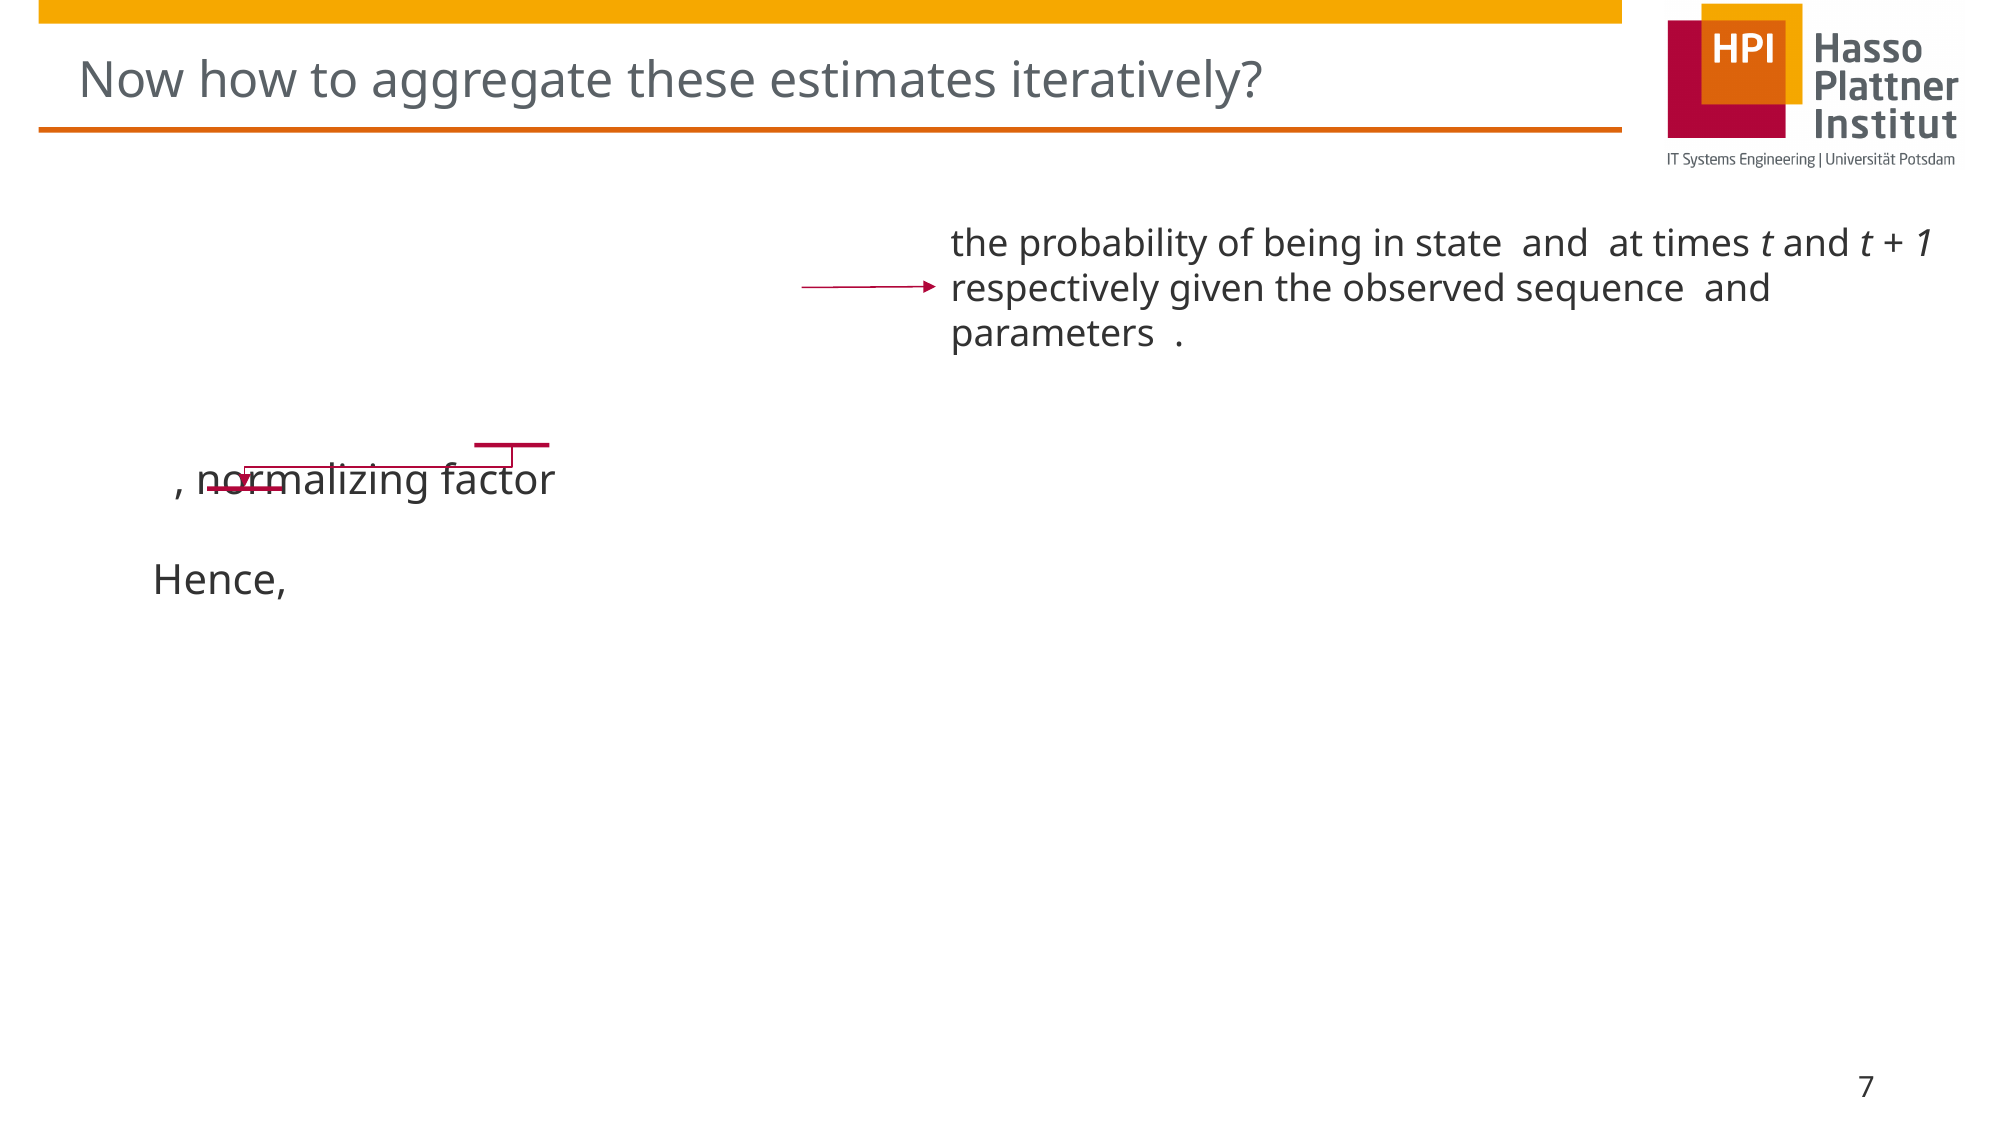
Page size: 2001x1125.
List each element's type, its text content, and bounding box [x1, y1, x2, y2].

title Now how to aggregate these estimates iteratively? [78, 23, 1627, 109]
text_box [206, 442, 550, 492]
picture [1664, 0, 1965, 170]
slide_number 7 [1840, 1070, 1961, 1109]
